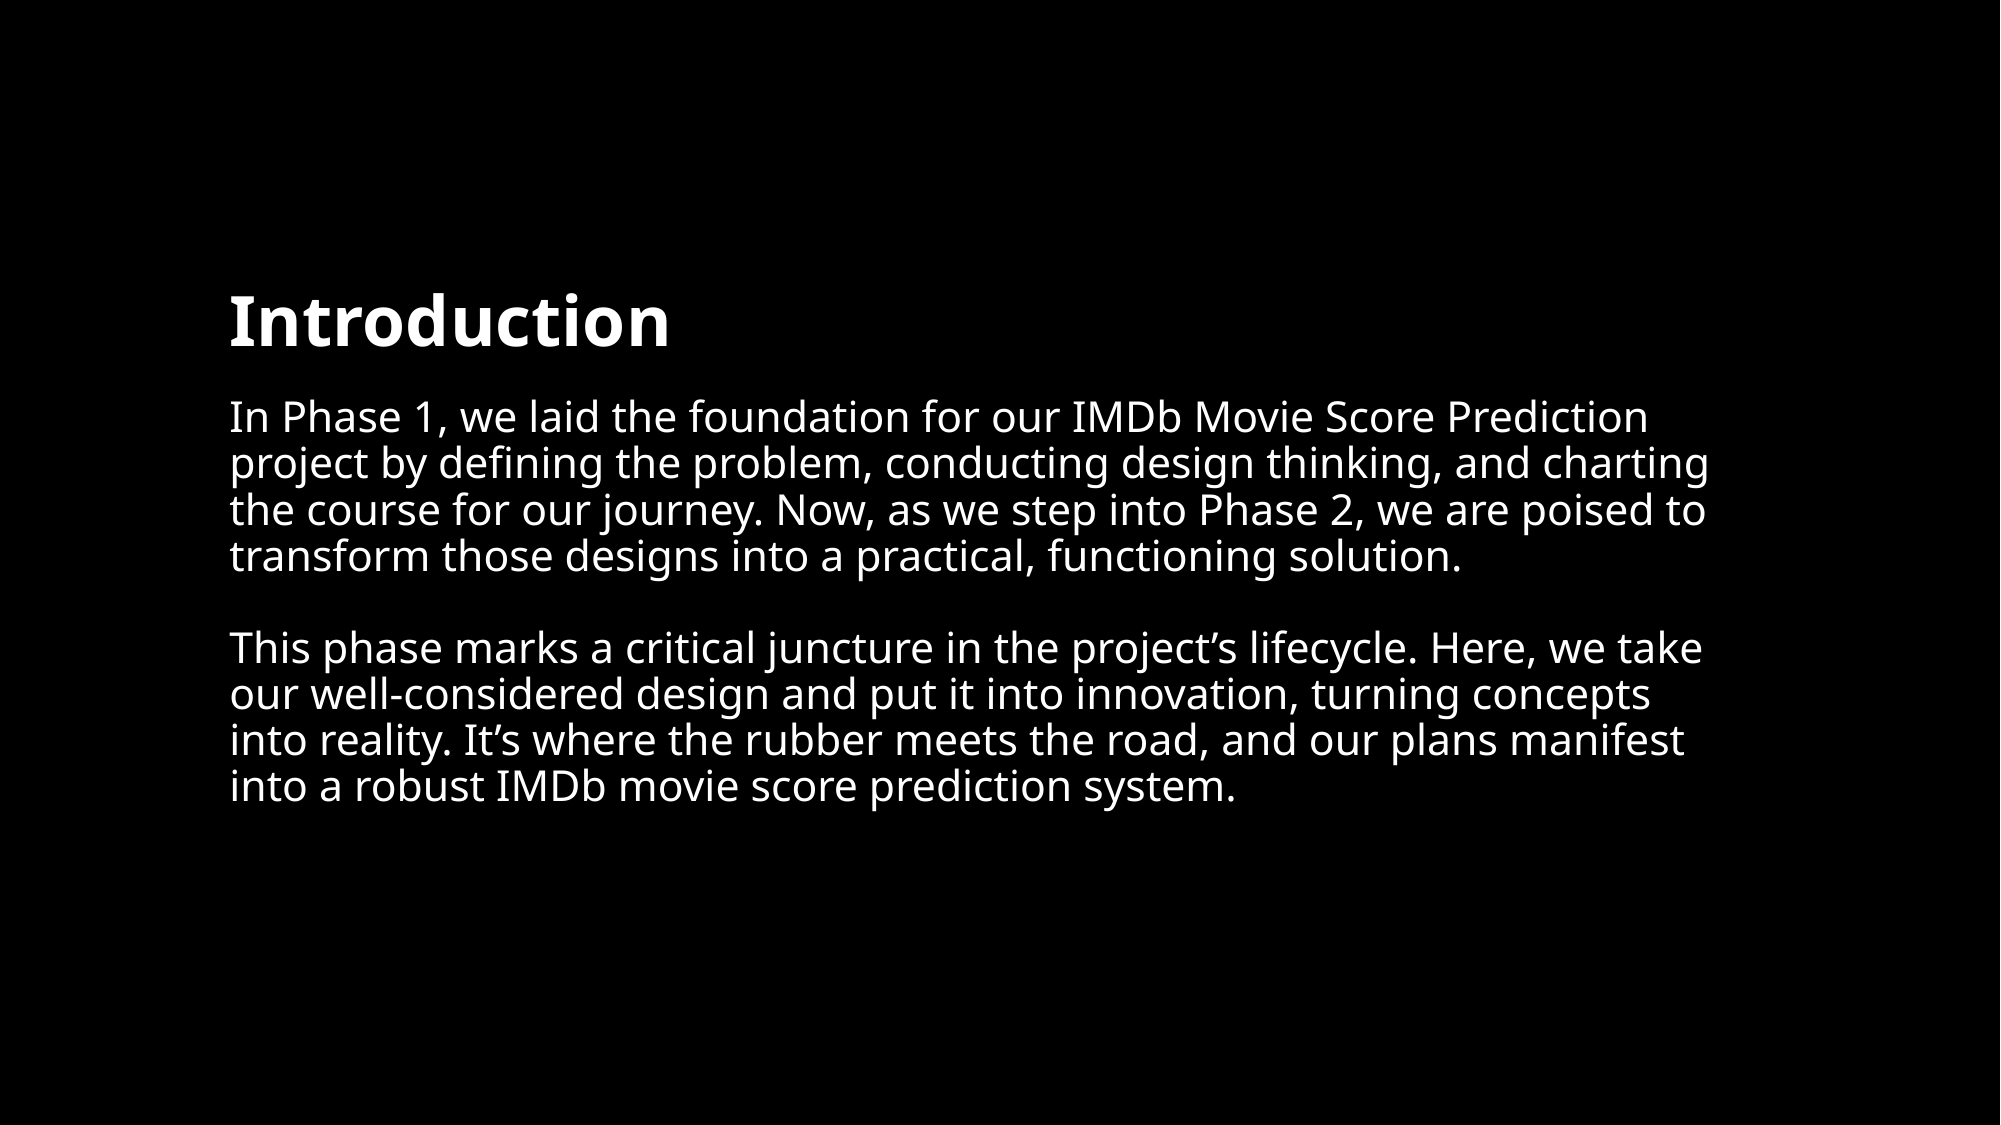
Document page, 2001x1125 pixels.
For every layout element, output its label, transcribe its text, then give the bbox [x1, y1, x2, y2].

title Introduction In Phase 1, we laid the foundation for our IMDb Movie Score Prediction project by defining the problem, conducting design thinking, and charting the course for our journey. Now, as we step into Phase 2, we are poised to transform those designs into a practical, functioning solution. This phase marks a critical juncture in the project’s lifecycle. Here, we take our well-considered design and put it into innovation, turning concepts into reality. It’s where the rubber meets the road, and our plans manifest into a robust IMDb movie score prediction system. [214, 269, 1755, 819]
